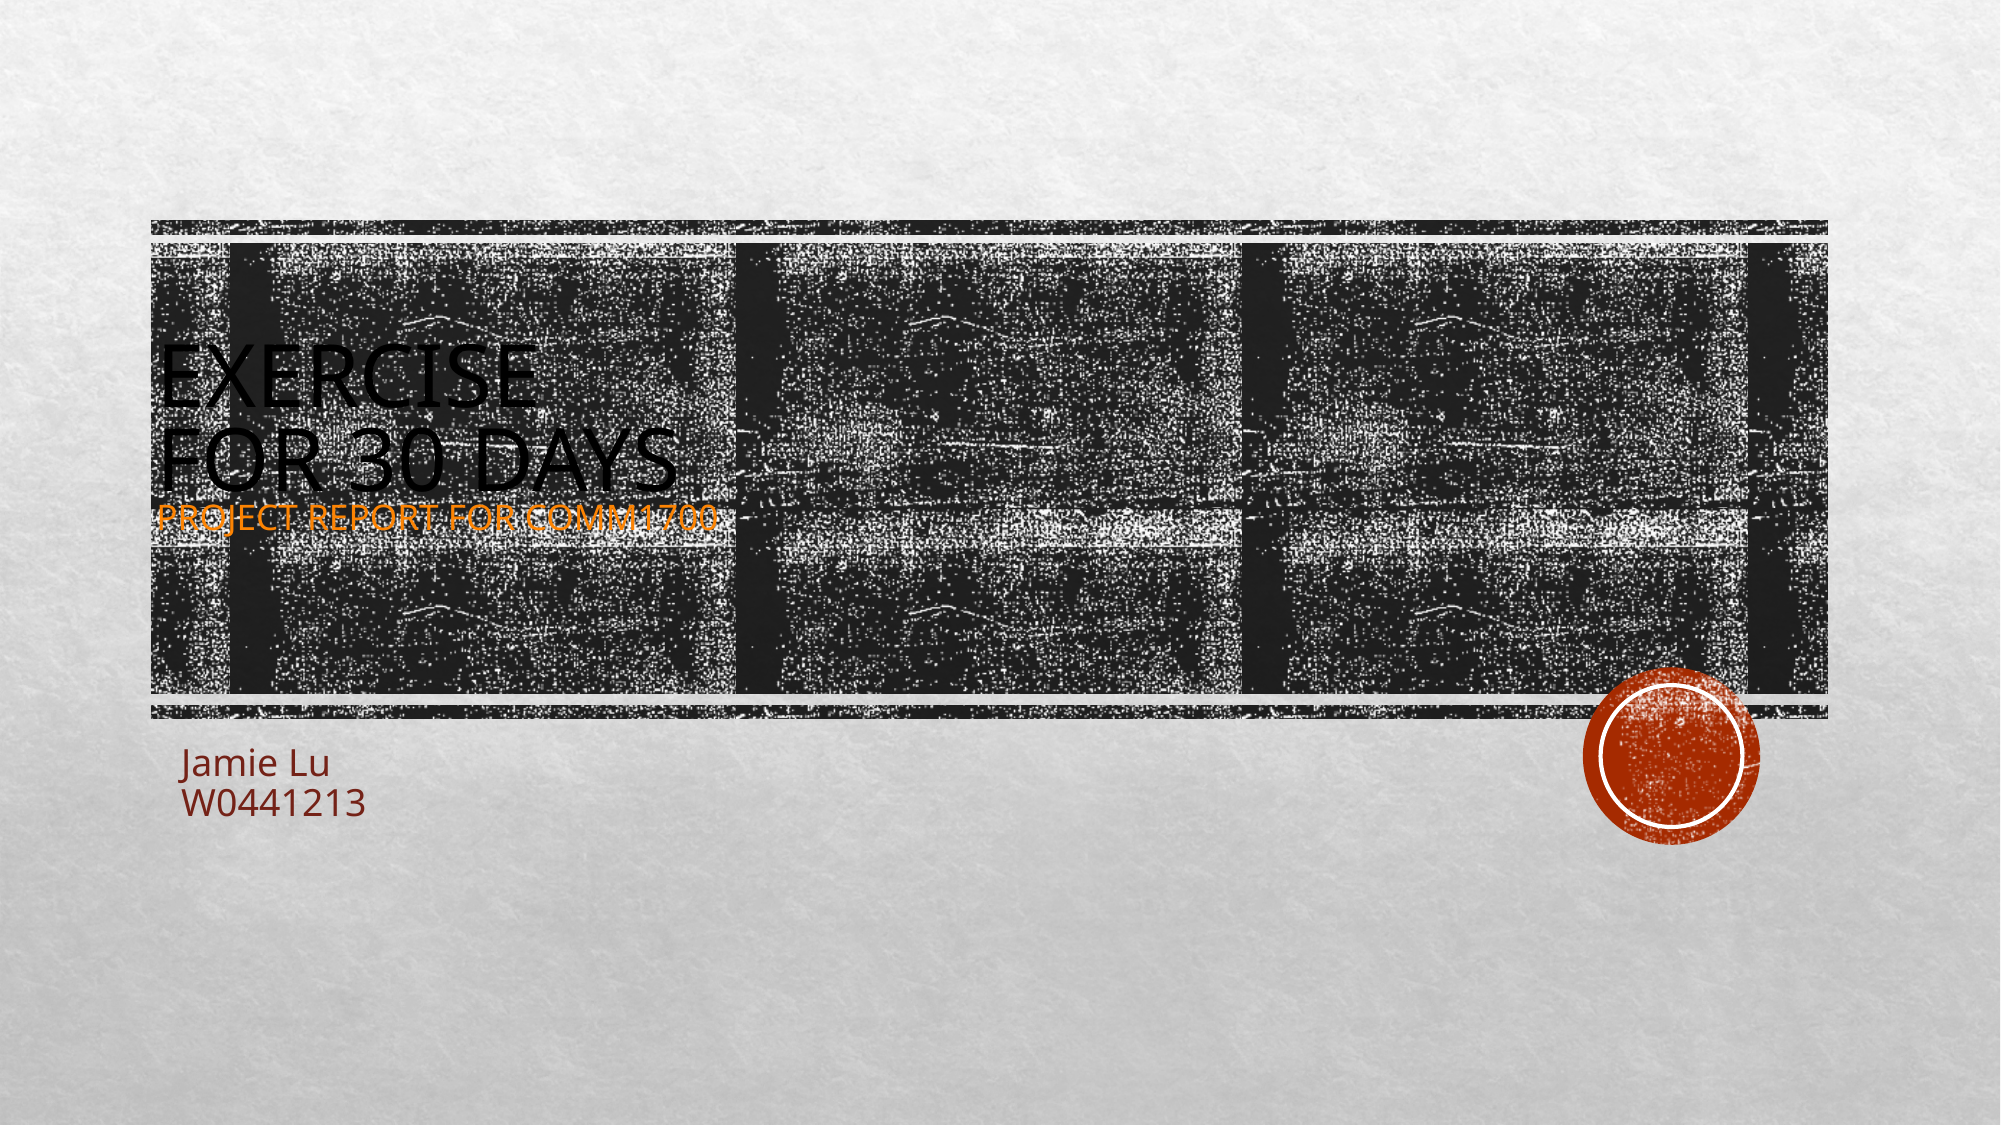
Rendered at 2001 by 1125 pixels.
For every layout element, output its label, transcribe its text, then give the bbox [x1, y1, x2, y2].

subtitle PROJECT REPORT FOR COMM1700 [141, 492, 786, 546]
title Exercise for 30 days [141, 546, 697, 712]
title Exercise for 30 days [141, 137, 697, 492]
text_box Jamie Lu W0441213 [166, 736, 855, 931]
